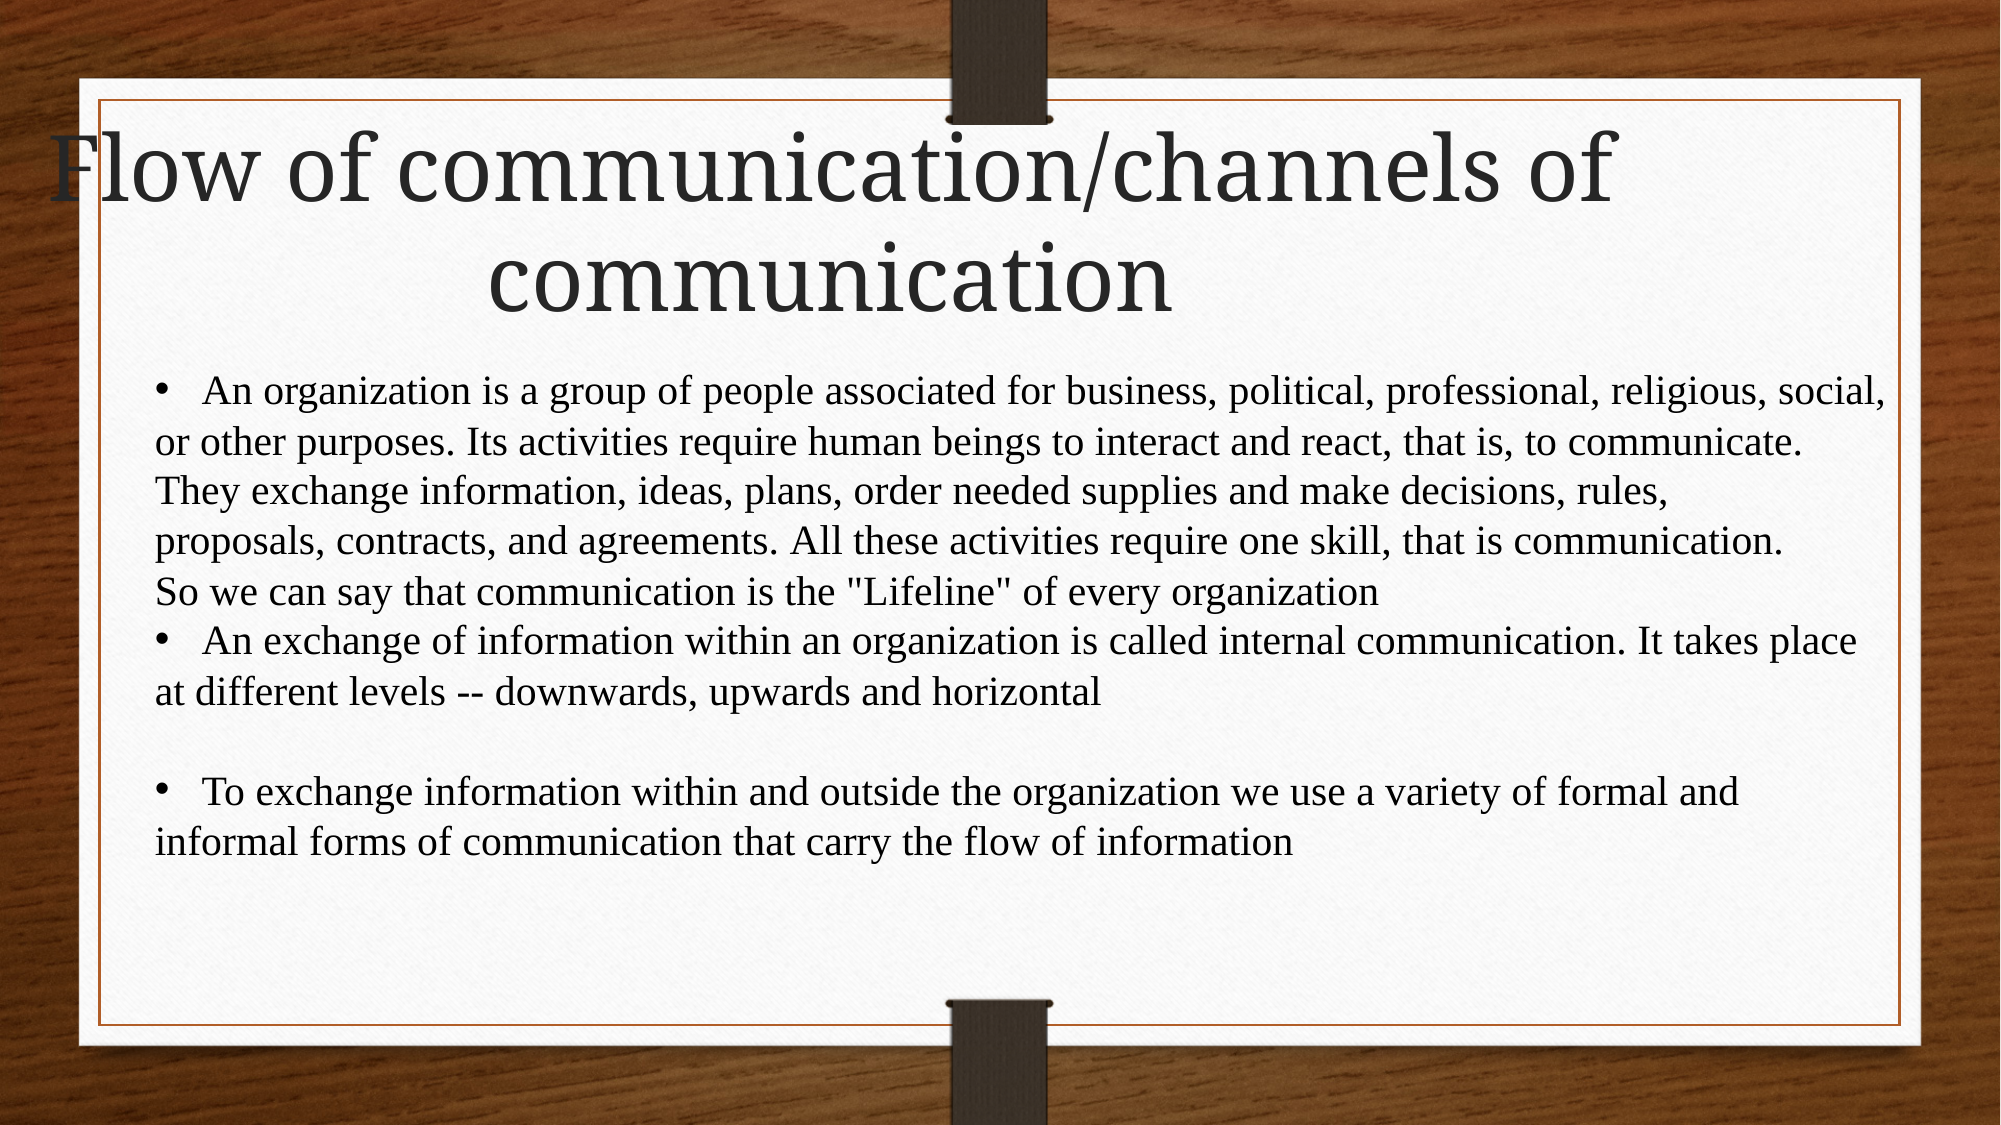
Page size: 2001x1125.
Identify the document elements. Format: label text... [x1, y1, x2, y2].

picture [0, 339, 948, 1125]
title Flow of communication/channels of communication [0, 99, 1662, 339]
picture [949, 0, 2001, 1125]
picture [0, 0, 948, 99]
picture [101, 101, 1898, 1024]
text_box An organization is a group of people associated for business, political, professional, religious, social, or other purposes. Its activities require human beings to interact and react, that is, to communicate. They exchange information, ideas, plans, order needed supplies and make decisions, rules, proposals, contracts, and agreements. All these activities require one skill, that is communication. So we can say that communication is the "Lifeline" of every organization An exchange of information within an organization is called internal communication. It takes place at different levels -- downwards, upwards and horizontal To exchange information within and outside the organization we use a variety of formal and informal forms of communication that carry the flow of information [140, 355, 1903, 1071]
